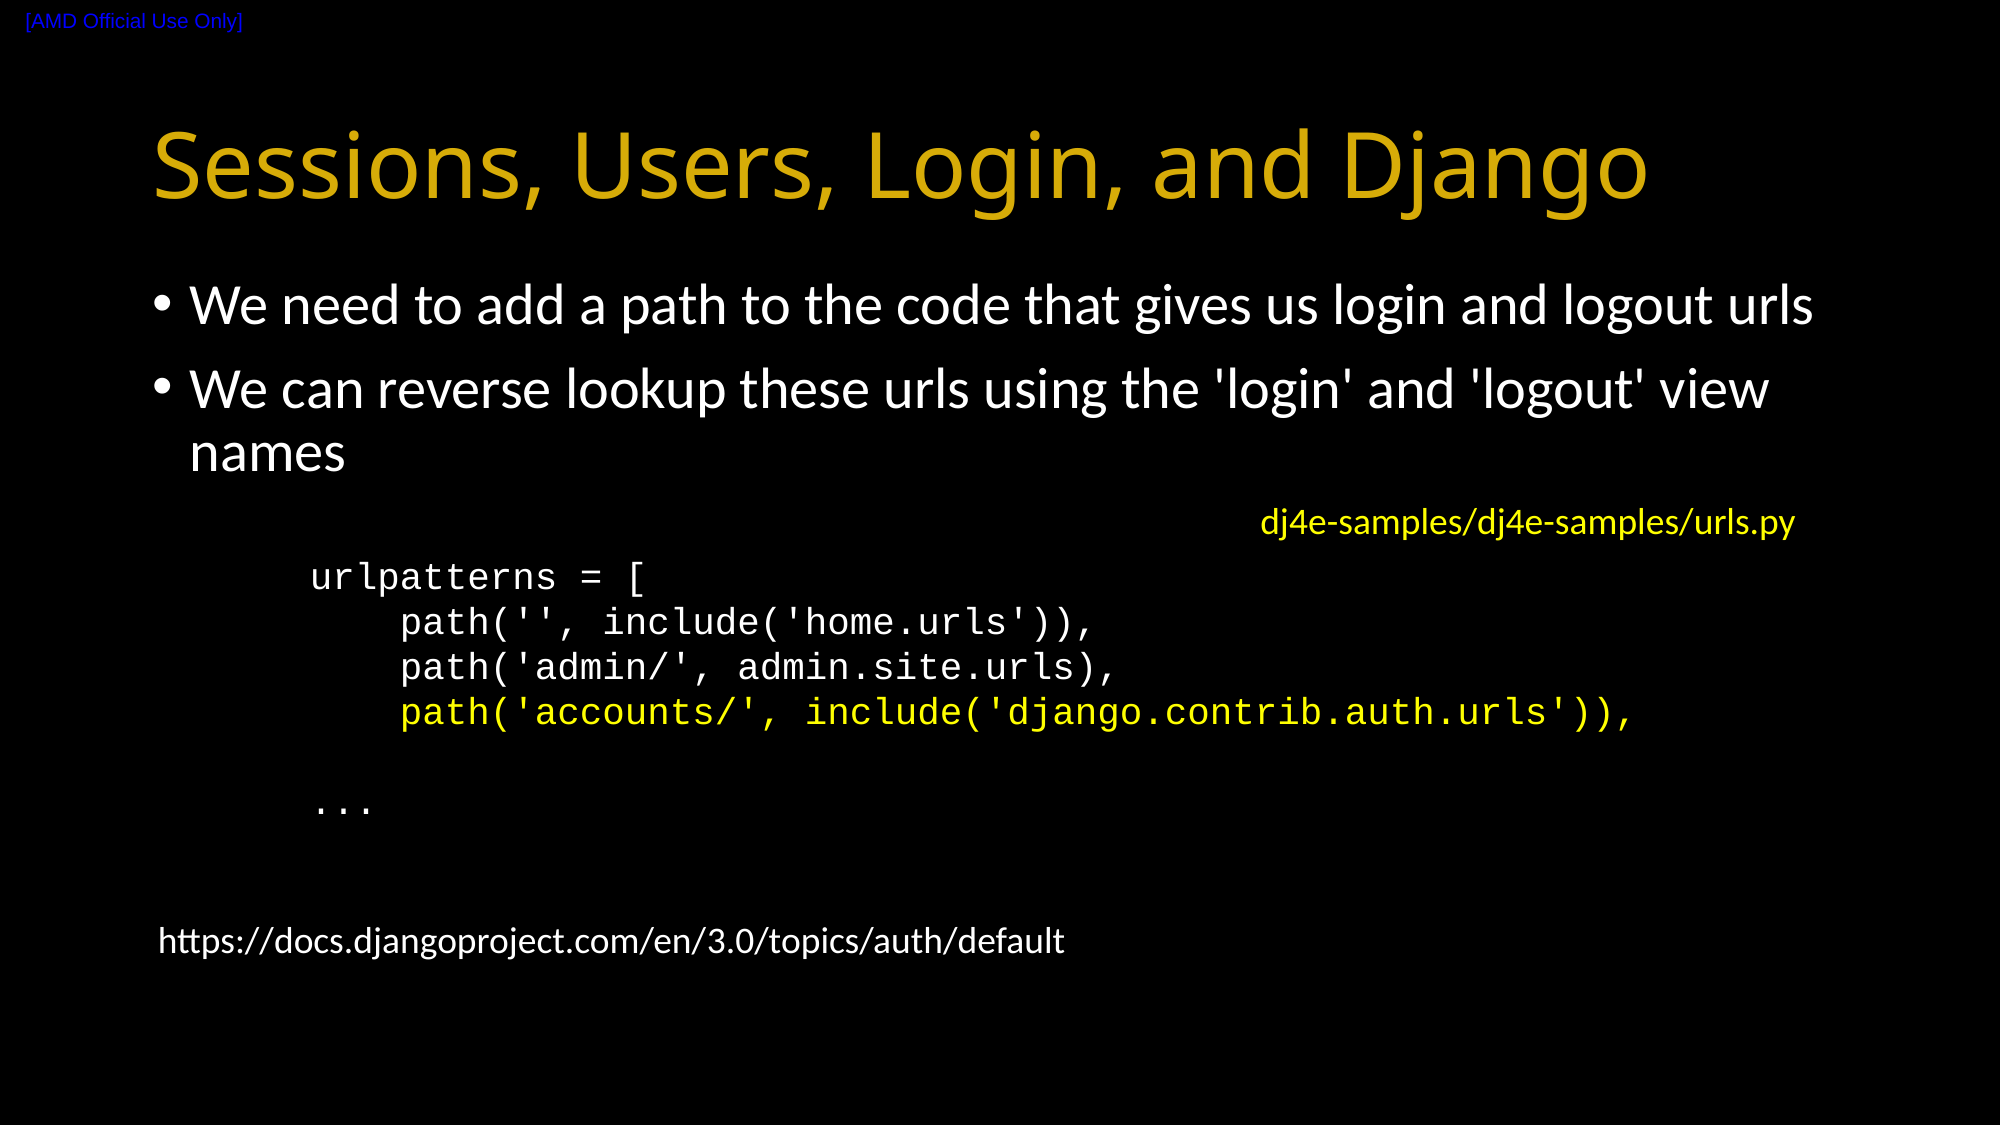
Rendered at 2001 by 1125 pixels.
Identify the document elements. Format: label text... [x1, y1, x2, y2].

list We need to add a path to the code that gives us login and logout urls We can reverse lookup these urls using the 'login' and 'logout' view names [137, 266, 1863, 505]
title Sessions, Users, Login, and Django [137, 59, 1863, 266]
text_box dj4e-samples/dj4e-samples/urls.py [1245, 489, 1812, 550]
text_box urlpatterns = [ path('', include('home.urls')), path('admin/', admin.site.urls), path('accounts/', include('django.contrib.auth.urls')), ... [295, 544, 1705, 830]
text_box https://docs.djangoproject.com/en/3.0/topics/auth/default [143, 909, 1081, 969]
